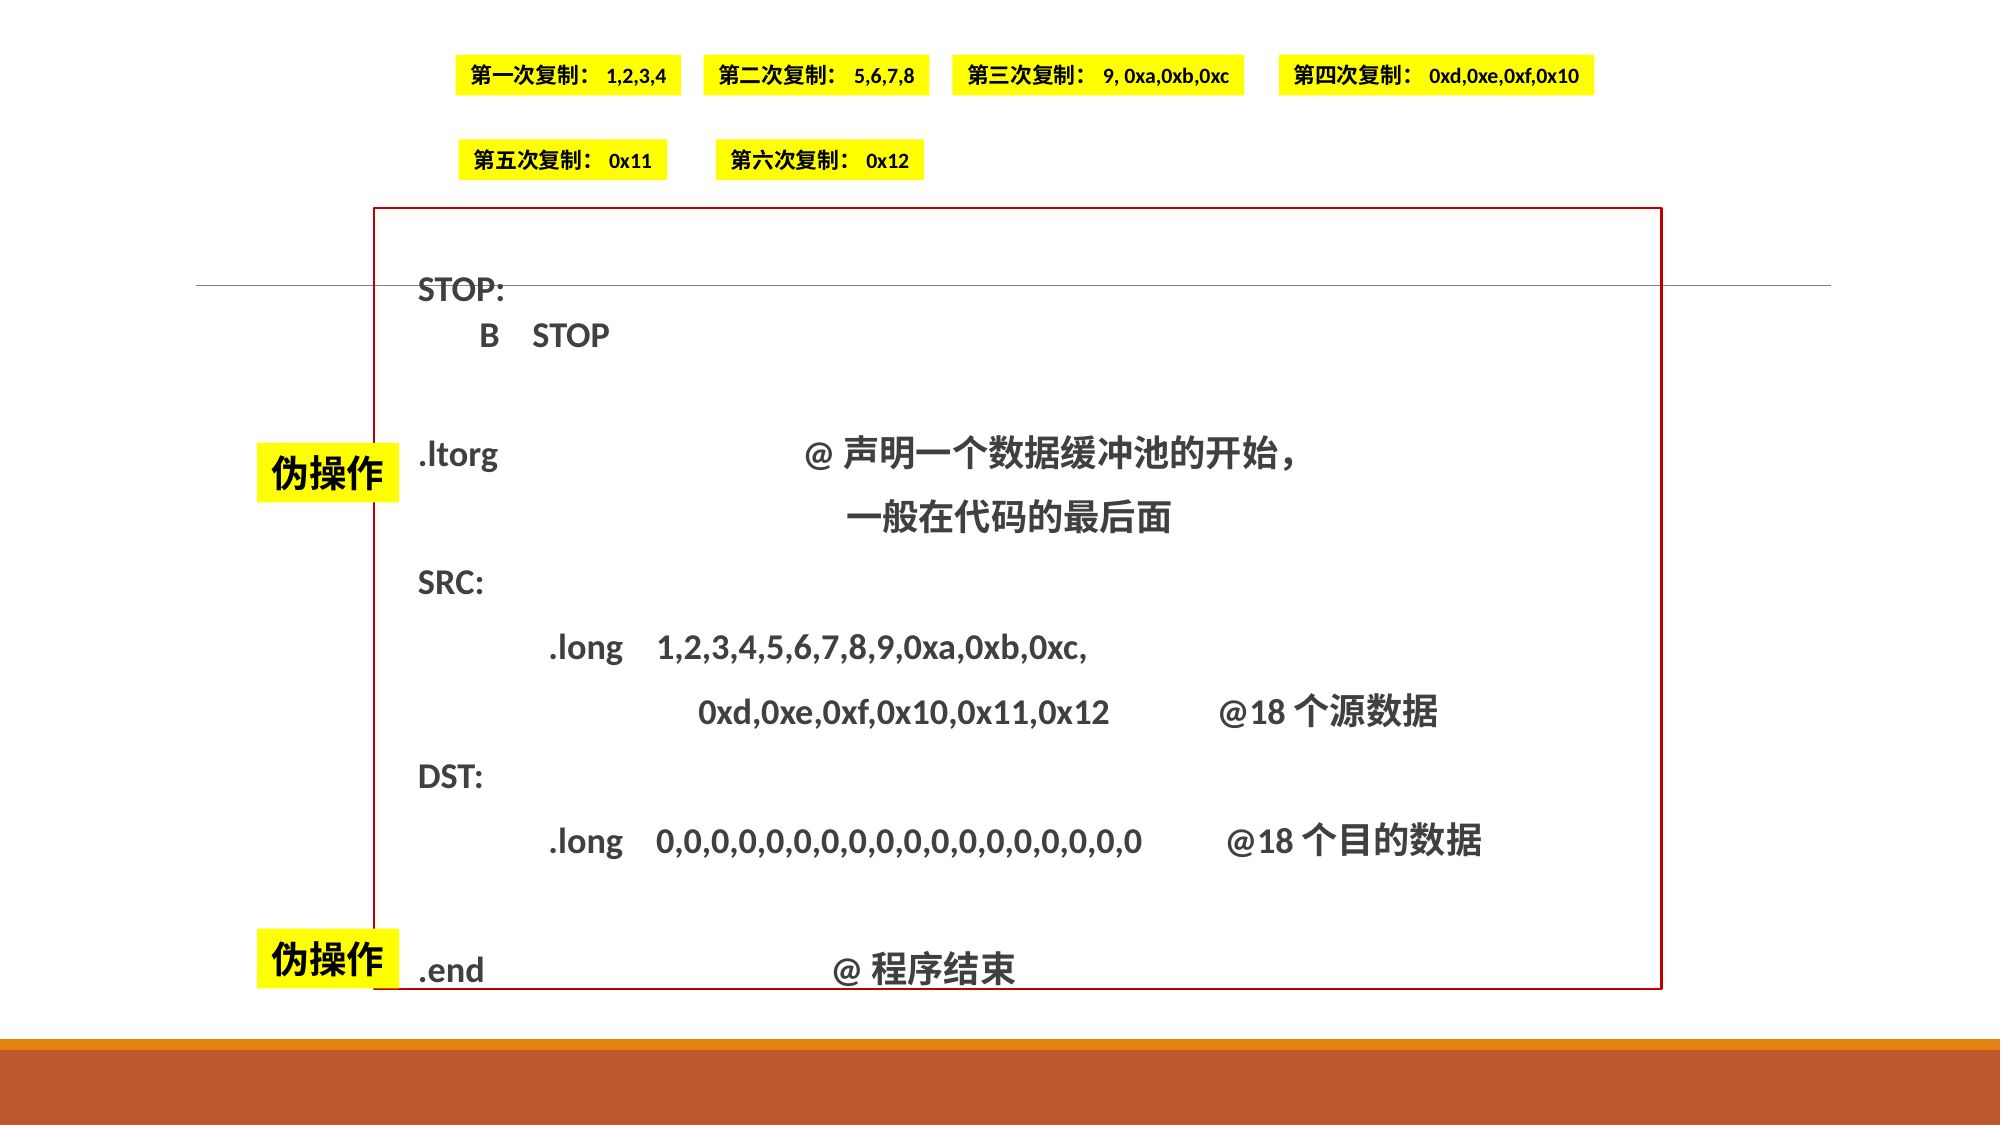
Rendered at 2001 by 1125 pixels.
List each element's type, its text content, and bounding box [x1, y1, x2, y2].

text_box 第二次复制：5,6,7,8 [703, 54, 930, 96]
text_box 伪操作 [257, 928, 400, 989]
text_box [373, 207, 1663, 990]
text_box 第一次复制：1,2,3,4 [455, 54, 682, 96]
text_box 第六次复制：0x12 [715, 139, 925, 181]
text_box 伪操作 [257, 442, 400, 503]
text_box 第四次复制：0xd,0xe,0xf,0x10 [1278, 54, 1595, 96]
list STOP: B STOP .ltorg @声明一个数据缓冲池的开始， 一般在代码的最后面 SRC: .long 1,2,3,4,5,6,7,8,9,0xa,0xb,0xc, 0xd,0xe,0xf,0x10,0x11,0x12 @18个源数据 DST: .long 0,0,0,0,0,0,0,0,0,0,0,0,0,0,0,0,0,0 @18个目的数据 .end @程序结束 [417, 262, 1768, 1005]
text_box 第三次复制：9, 0xa,0xb,0xc [952, 54, 1245, 96]
text_box 第五次复制：0x11 [458, 139, 668, 181]
